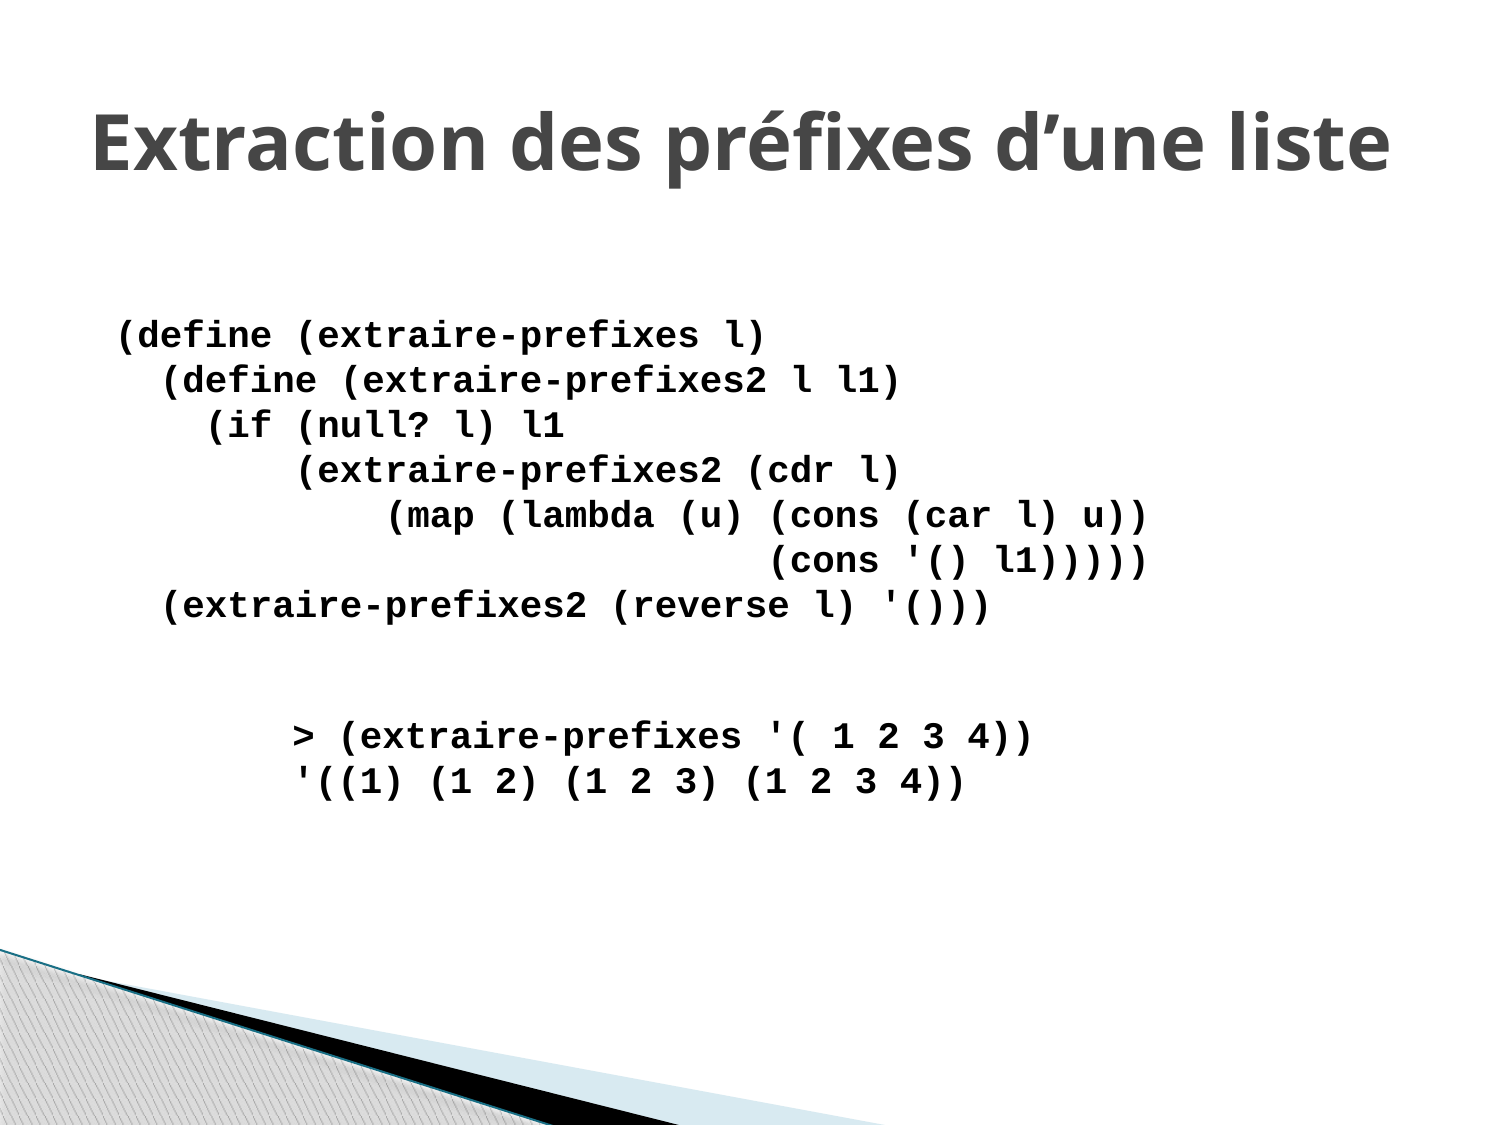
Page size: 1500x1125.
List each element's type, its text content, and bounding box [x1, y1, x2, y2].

title Extraction des préfixes d’une liste [75, 45, 1425, 233]
text_box (define (extraire-prefixes l) (define (extraire-prefixes2 l l1) (if (null? l) l1 (extraire-prefixes2 (cdr l) (map (lambda (u) (cons (car l) u)) (cons '() l1))))) (extraire-prefixes2 (reverse l) '())) [100, 302, 1388, 633]
text_box > (extraire-prefixes '( 1 2 3 4)) '((1) (1 2) (1 2 3) (1 2 3 4)) [277, 704, 1226, 854]
